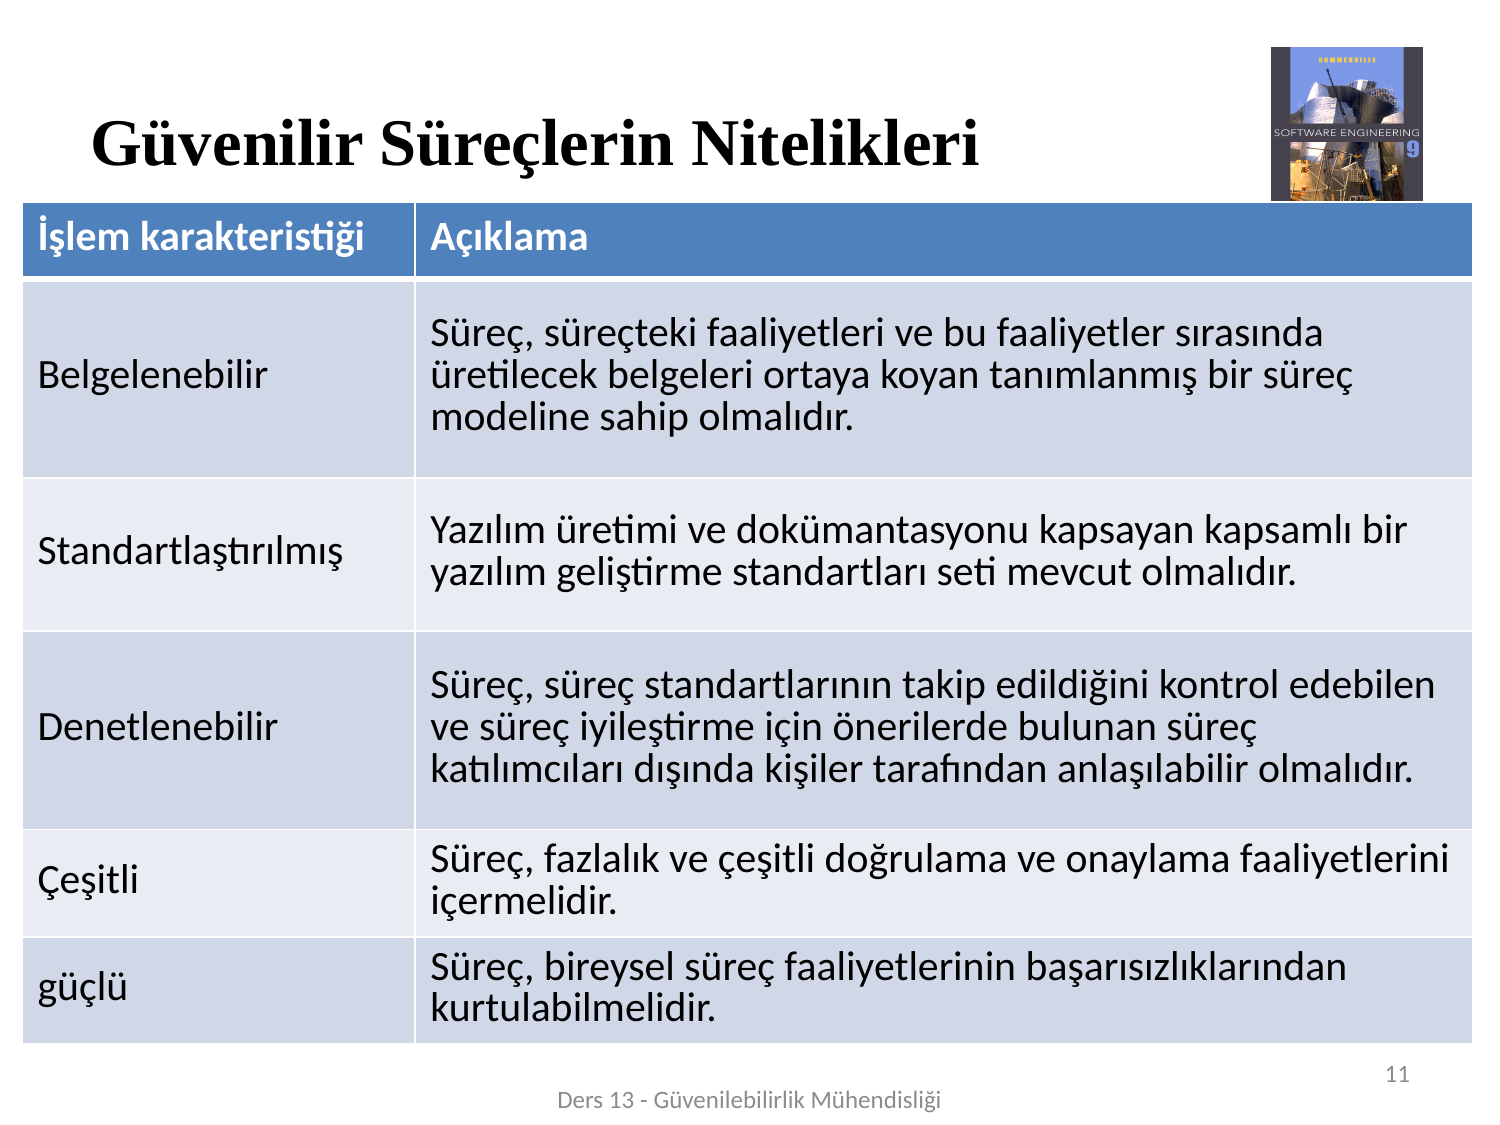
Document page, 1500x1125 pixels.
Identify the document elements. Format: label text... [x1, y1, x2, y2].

footer Ders 13 - Güvenilebilirlik Mühendisliği [512, 1068, 988, 1125]
picture [1272, 47, 1423, 201]
table_cell Süreç, bireysel süreç faaliyetlerinin başarısızlıklarından kurtulabilmelidir. [416, 938, 1472, 1043]
slide_number 11 [1074, 1042, 1425, 1103]
table_cell Standartlaştırılmış [23, 479, 414, 630]
table_cell Çeşitli [23, 830, 414, 936]
table_cell Yazılım üretimi ve dokümantasyonu kapsayan kapsamlı bir yazılım geliştirme standartları seti mevcut olmalıdır. [416, 479, 1472, 630]
table_header İşlem karakteristiği [23, 203, 414, 276]
table_header Açıklama [416, 203, 1472, 276]
table_cell güçlü [23, 938, 414, 1043]
table_cell Süreç, süreçteki faaliyetleri ve bu faaliyetler sırasında üretilecek belgeleri ortaya koyan tanımlanmış bir süreç modeline sahip olmalıdır. [416, 282, 1472, 477]
title Güvenilir Süreçlerin Nitelikleri [74, 44, 1272, 201]
table_cell Süreç, süreç standartlarının takip edildiğini kontrol edebilen ve süreç iyileştirme için önerilerde bulunan süreç katılımcıları dışında kişiler tarafından anlaşılabilir olmalıdır. [416, 632, 1472, 829]
table_cell Süreç, fazlalık ve çeşitli doğrulama ve onaylama faaliyetlerini içermelidir. [416, 830, 1472, 936]
table_cell Denetlenebilir [23, 632, 414, 829]
table_cell Belgelenebilir [23, 282, 414, 477]
